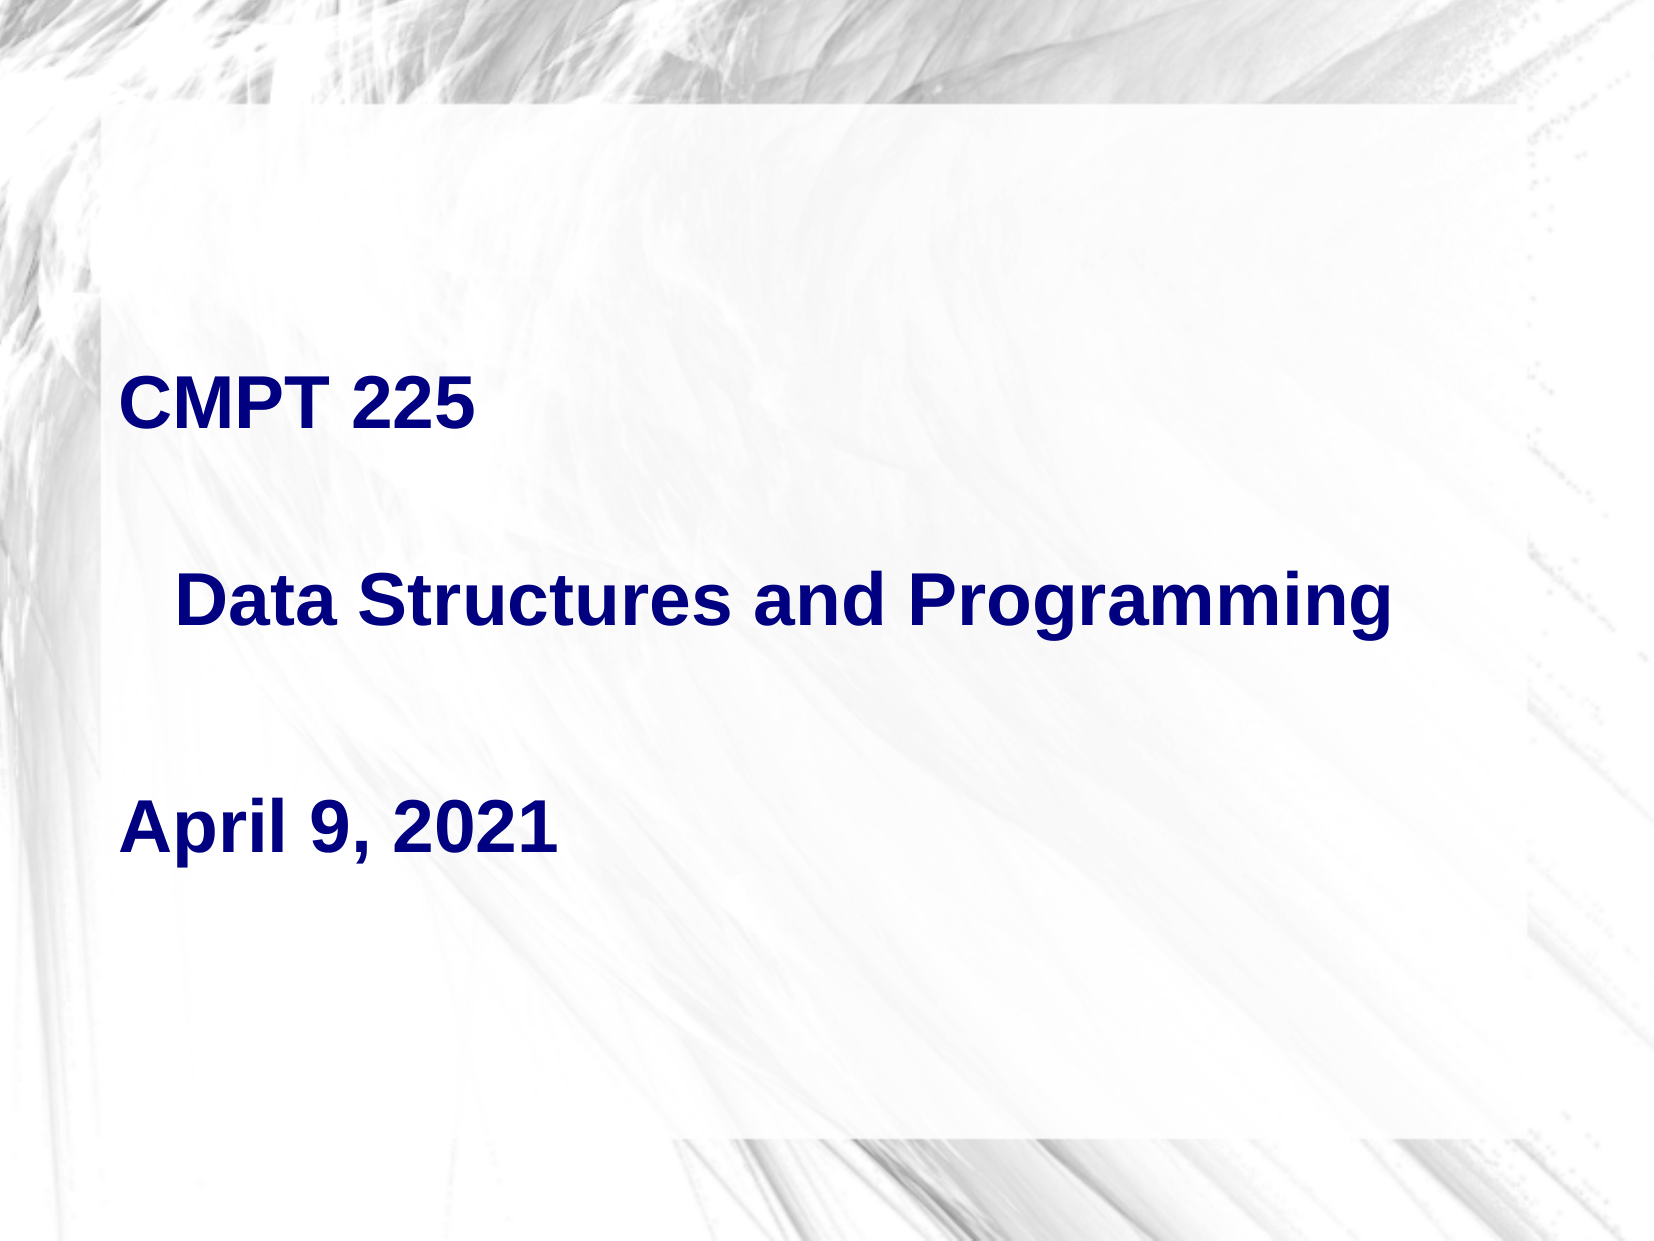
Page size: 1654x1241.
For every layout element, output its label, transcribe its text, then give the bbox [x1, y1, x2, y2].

list CMPT 225 Data Structures and Programming April 9, 2021 [118, 236, 1571, 1171]
picture [0, 0, 1654, 1241]
